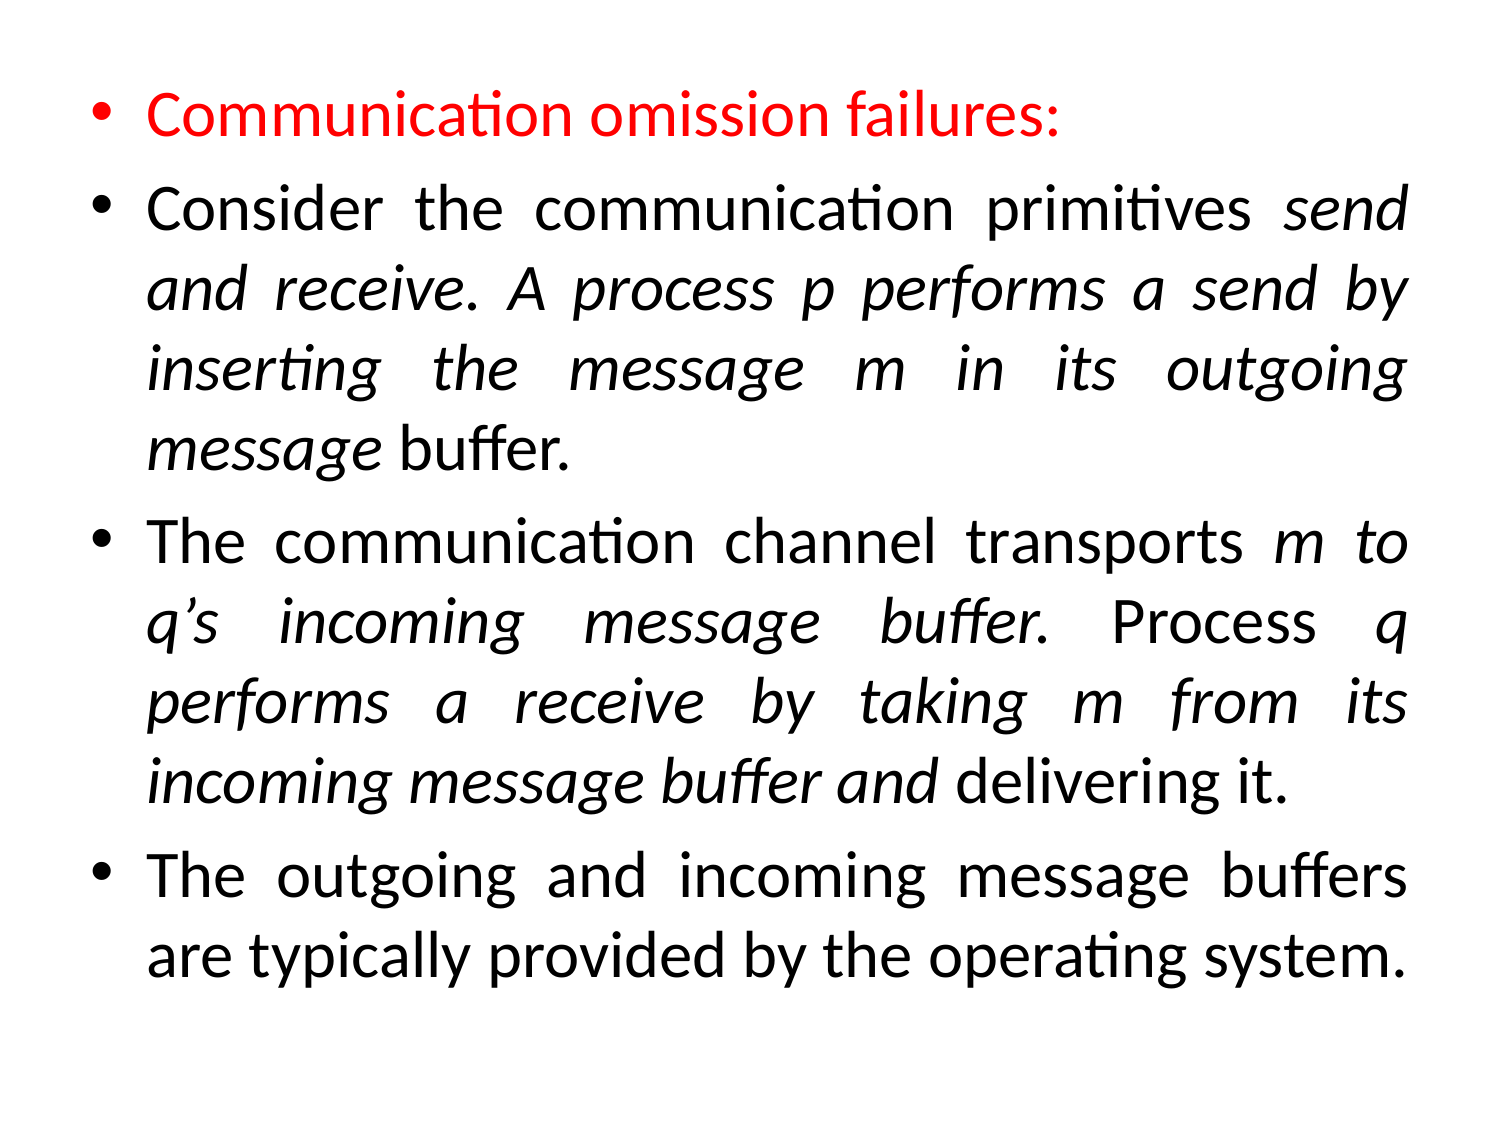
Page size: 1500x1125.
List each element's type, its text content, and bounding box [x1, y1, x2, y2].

list Communication omission failures: Consider the communication primitives send and receive. A process p performs a send by inserting the message m in its outgoing message buffer. The communication channel transports m to q’s incoming message buffer. Process q performs a receive by taking m from its incoming message buffer and delivering it. The outgoing and incoming message buffers are typically provided by the operating system. [75, 62, 1425, 1005]
